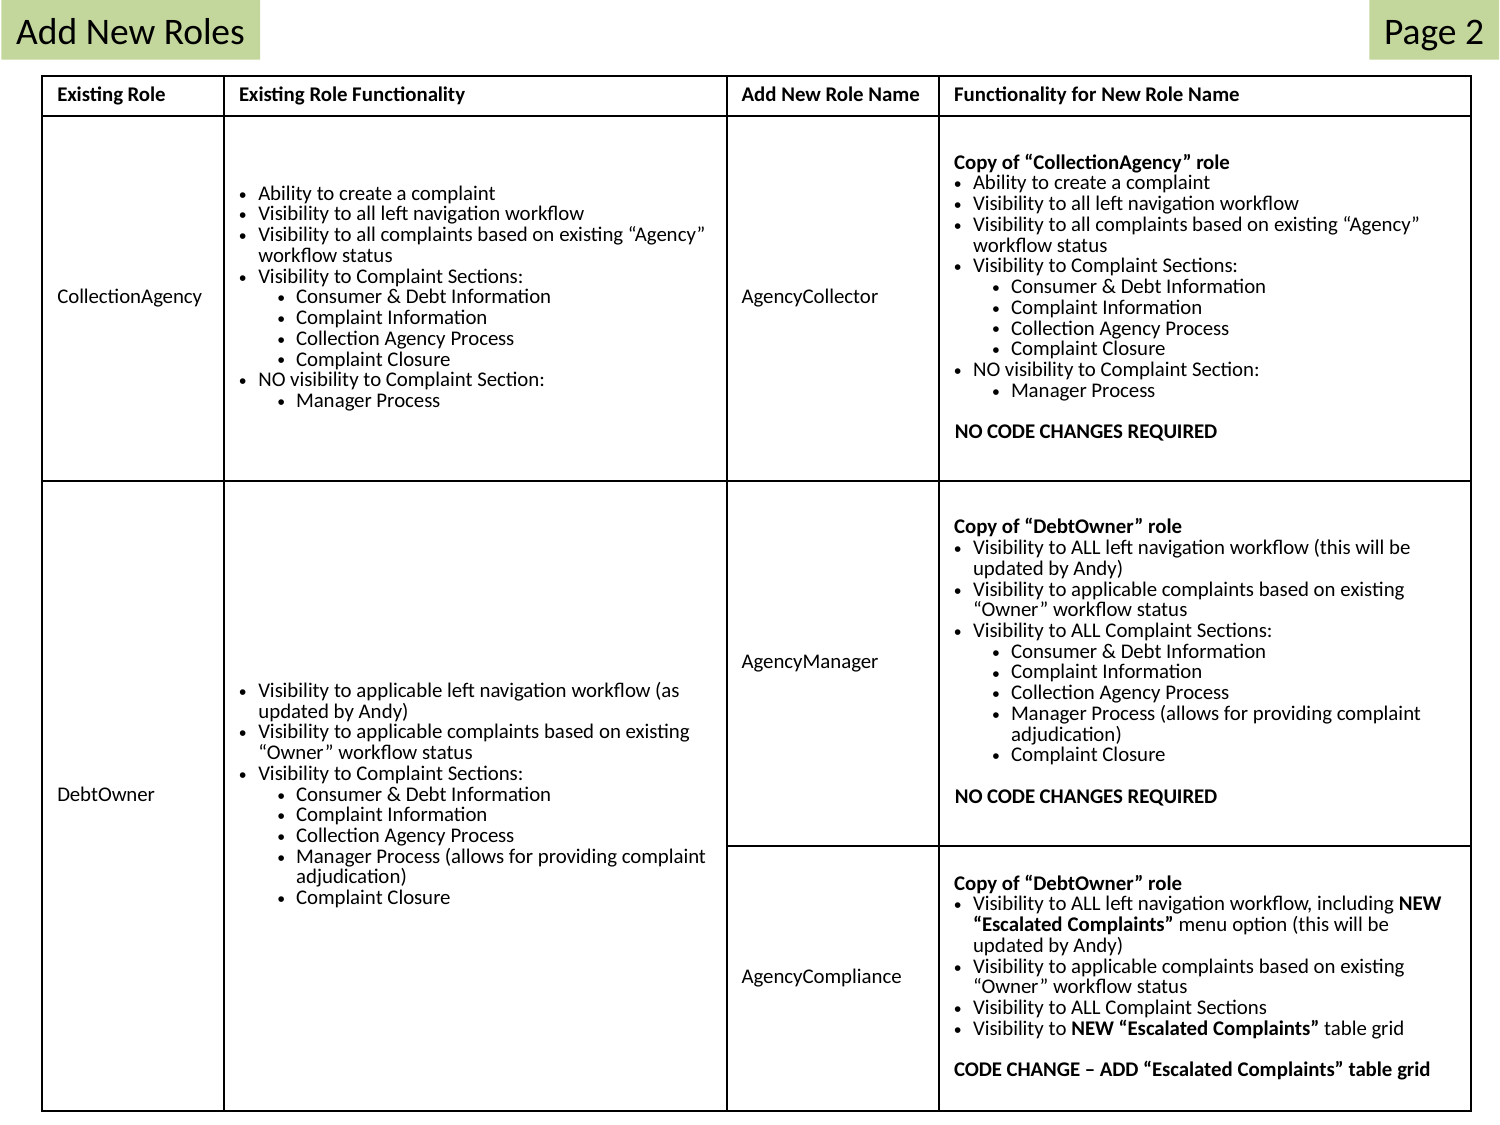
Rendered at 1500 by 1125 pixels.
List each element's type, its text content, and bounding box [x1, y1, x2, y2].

text_box Add New Roles [1, 0, 261, 60]
table_header Add New Role Name [728, 77, 938, 115]
table_cell CollectionAgency [43, 117, 223, 480]
table_cell AgencyCollector [728, 117, 938, 480]
text_box Page 2 [1369, 0, 1500, 60]
table_cell AgencyManager [728, 482, 938, 845]
table_cell DebtOwner [43, 482, 223, 1110]
table_cell Copy of “DebtOwner” role Visibility to ALL left navigation workflow, including NEW “Escalated Complaints” menu option (this will be updated by Andy) Visibility to applicable complaints based on existing “Owner” workflow status Visibility to ALL Complaint Sections Visibility to NEW “Escalated Complaints” table grid CODE CHANGE – ADD “Escalated Complaints” table grid [940, 847, 1470, 1110]
table_header Existing Role [43, 77, 223, 115]
table_cell Visibility to applicable left navigation workflow (as updated by Andy) Visibility to applicable complaints based on existing “Owner” workflow status Visibility to Complaint Sections: Consumer & Debt Information Complaint Information Collection Agency Process Manager Process (allows for providing complaint adjudication) Complaint Closure [225, 482, 726, 1110]
table_header Functionality for New Role Name [940, 77, 1470, 115]
table_header Existing Role Functionality [225, 77, 726, 115]
table_cell Ability to create a complaint Visibility to all left navigation workflow Visibility to all complaints based on existing “Agency” workflow status Visibility to Complaint Sections: Consumer & Debt Information Complaint Information Collection Agency Process Complaint Closure NO visibility to Complaint Section: Manager Process [225, 117, 726, 480]
table_cell AgencyCompliance [728, 847, 938, 1110]
table_cell Copy of “CollectionAgency” role Ability to create a complaint Visibility to all left navigation workflow Visibility to all complaints based on existing “Agency” workflow status Visibility to Complaint Sections: Consumer & Debt Information Complaint Information Collection Agency Process Complaint Closure NO visibility to Complaint Section: Manager Process NO CODE CHANGES REQUIRED [940, 117, 1470, 480]
table_cell Copy of “DebtOwner” role Visibility to ALL left navigation workflow (this will be updated by Andy) Visibility to applicable complaints based on existing “Owner” workflow status Visibility to ALL Complaint Sections: Consumer & Debt Information Complaint Information Collection Agency Process Manager Process (allows for providing complaint adjudication) Complaint Closure NO CODE CHANGES REQUIRED [940, 482, 1470, 845]
